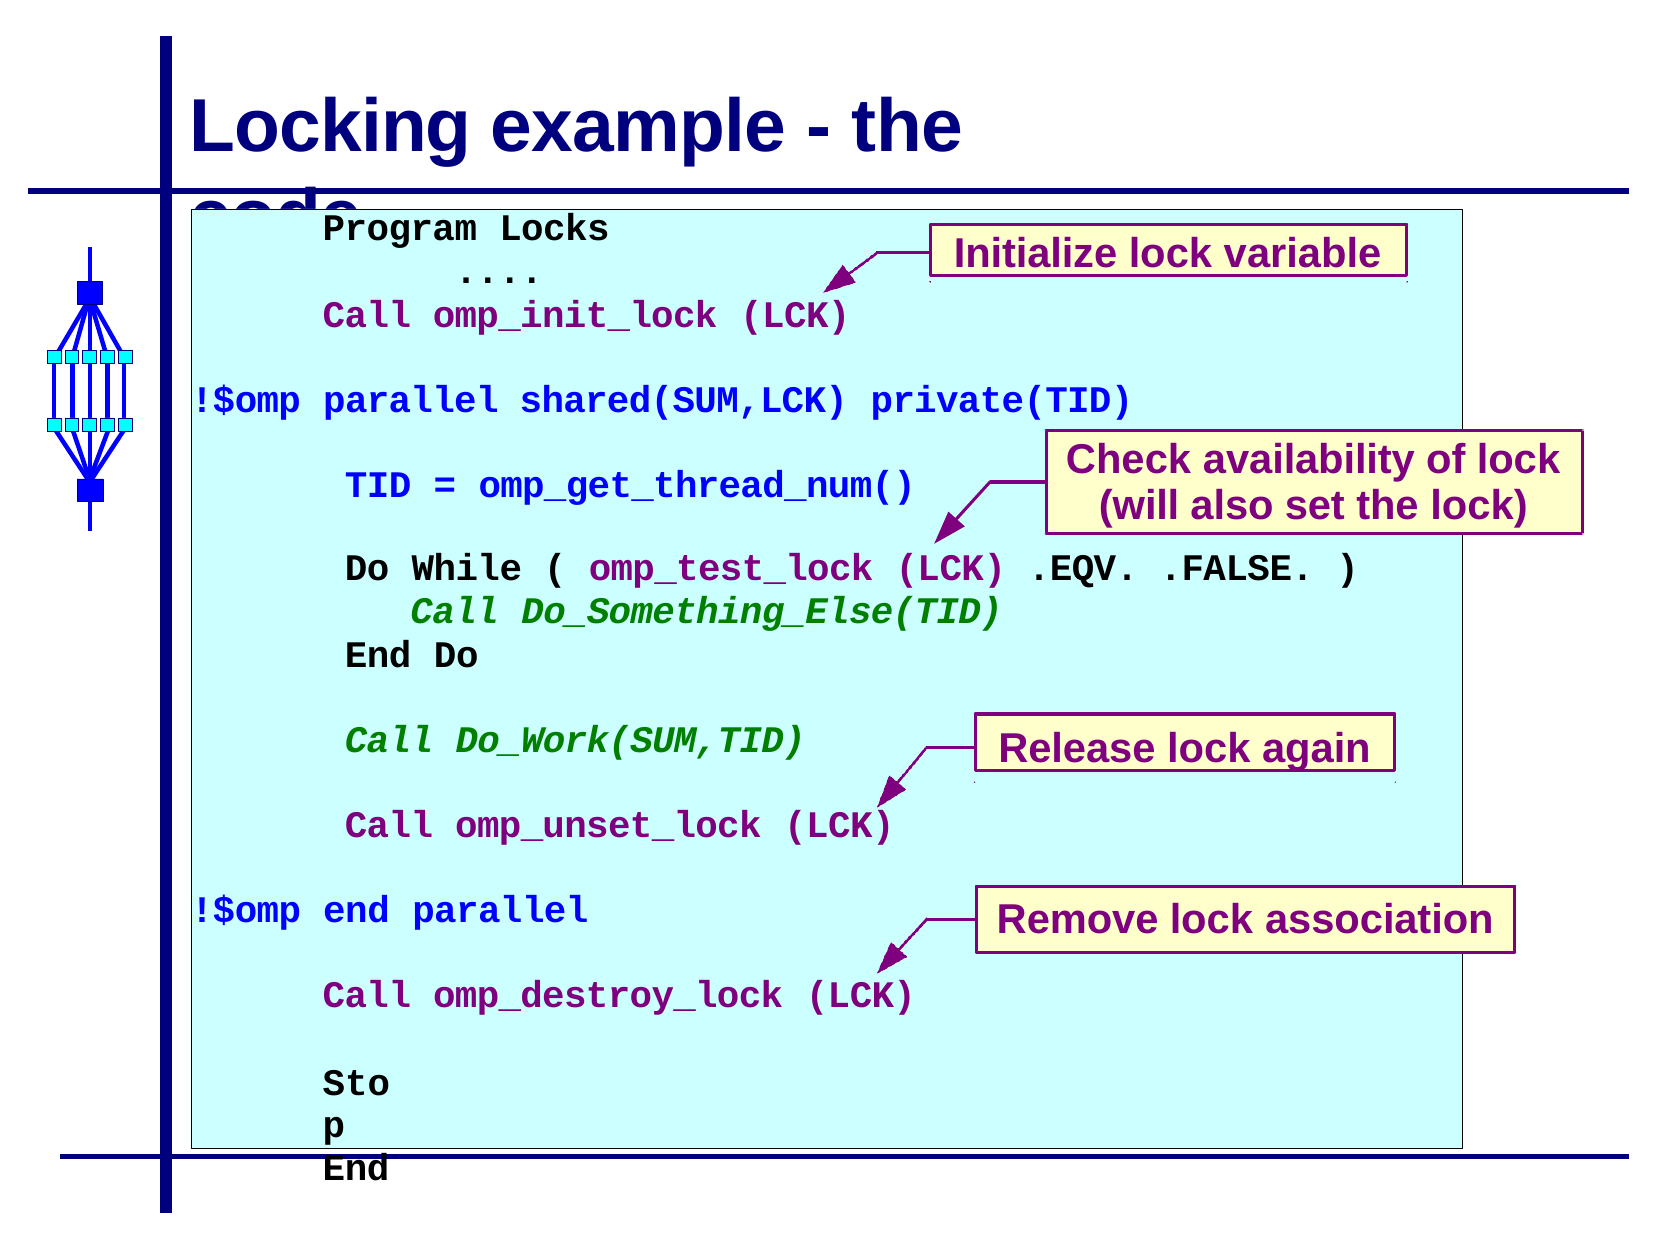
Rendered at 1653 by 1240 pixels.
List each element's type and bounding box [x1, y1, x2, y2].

text_box [188, 202, 1584, 1188]
text_box [47, 247, 132, 532]
title [187, 74, 1156, 284]
